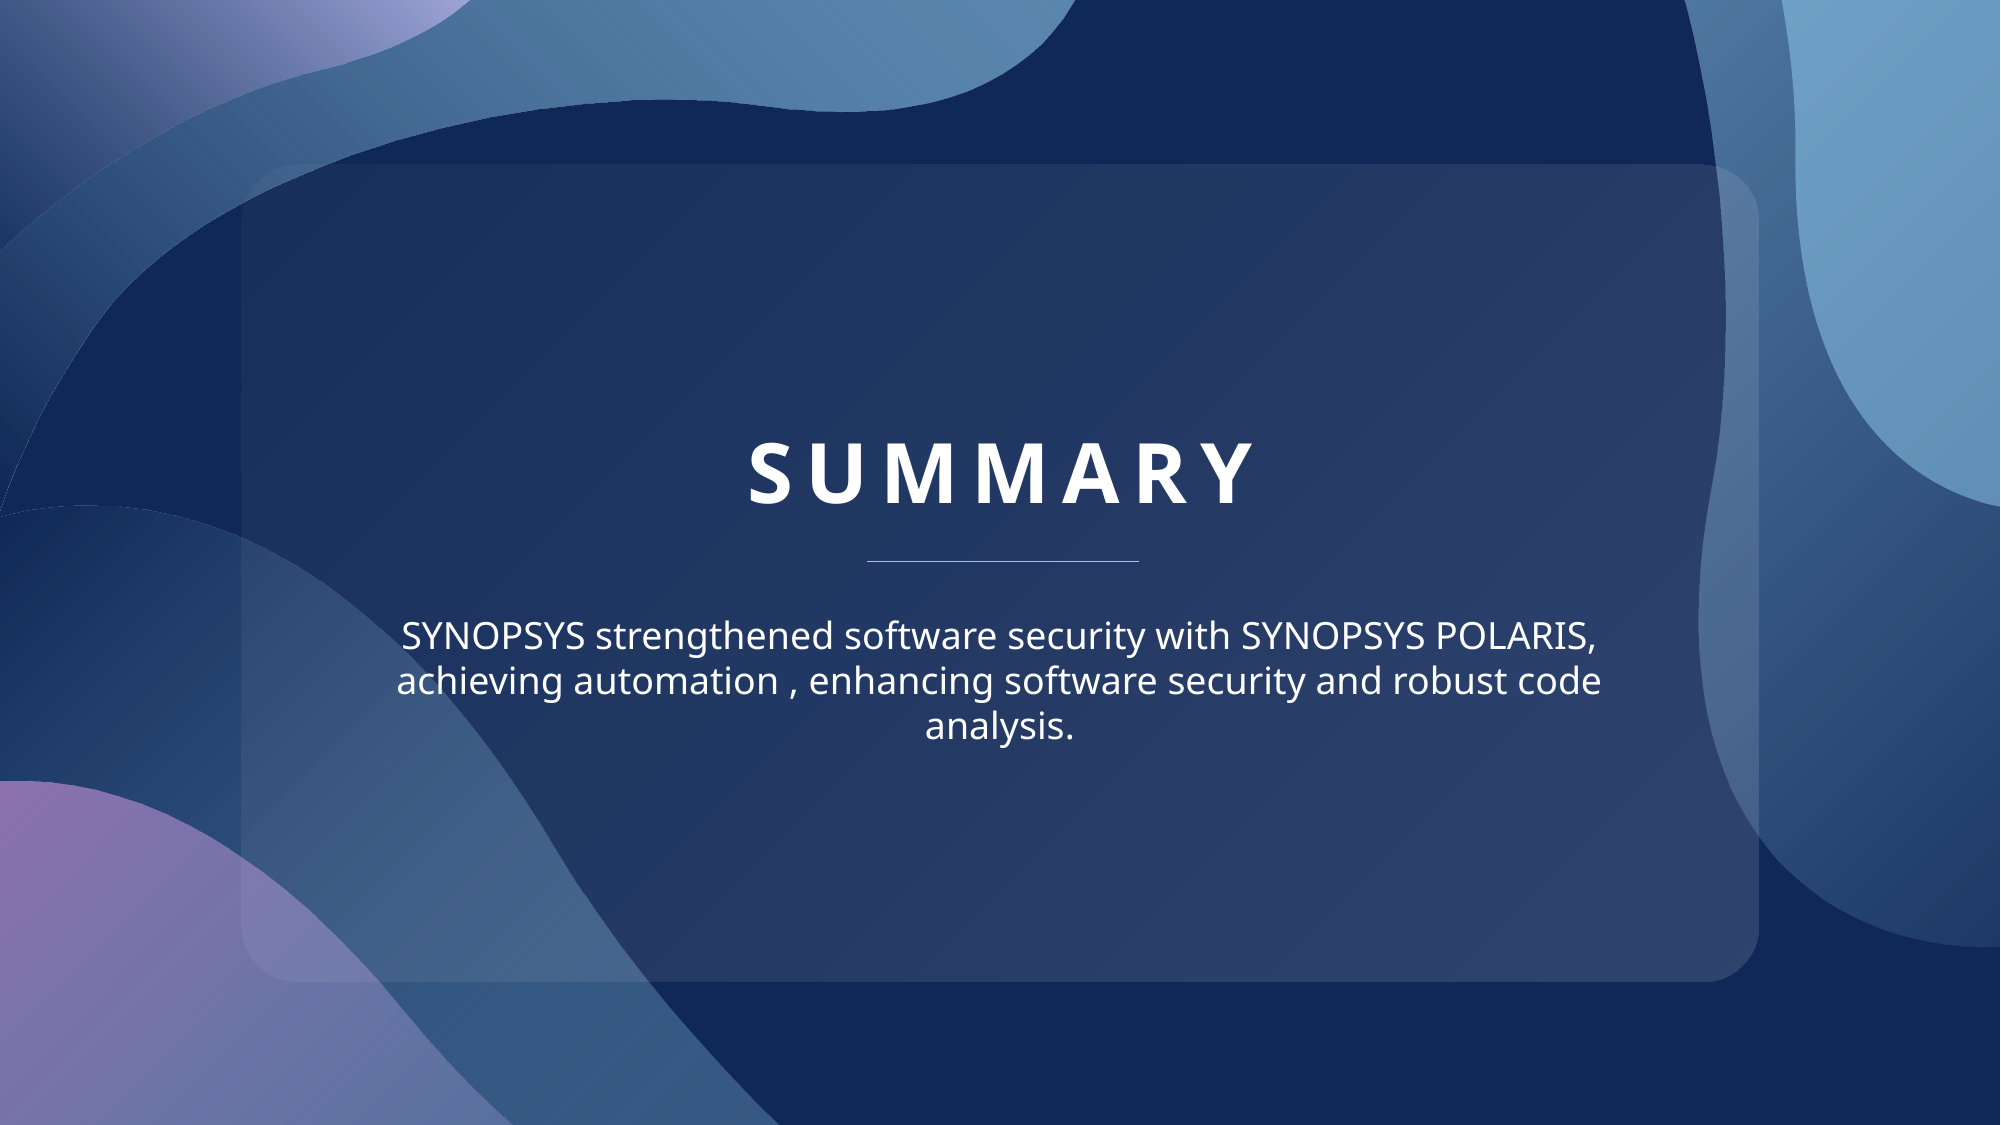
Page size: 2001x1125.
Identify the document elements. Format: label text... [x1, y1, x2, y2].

subtitle SYNOPSYS strengthened software security with SYNOPSYS POLARIS, achieving automation , enhancing software security and robust code analysis. [365, 604, 1635, 791]
title SUMMARY [365, 353, 1635, 530]
